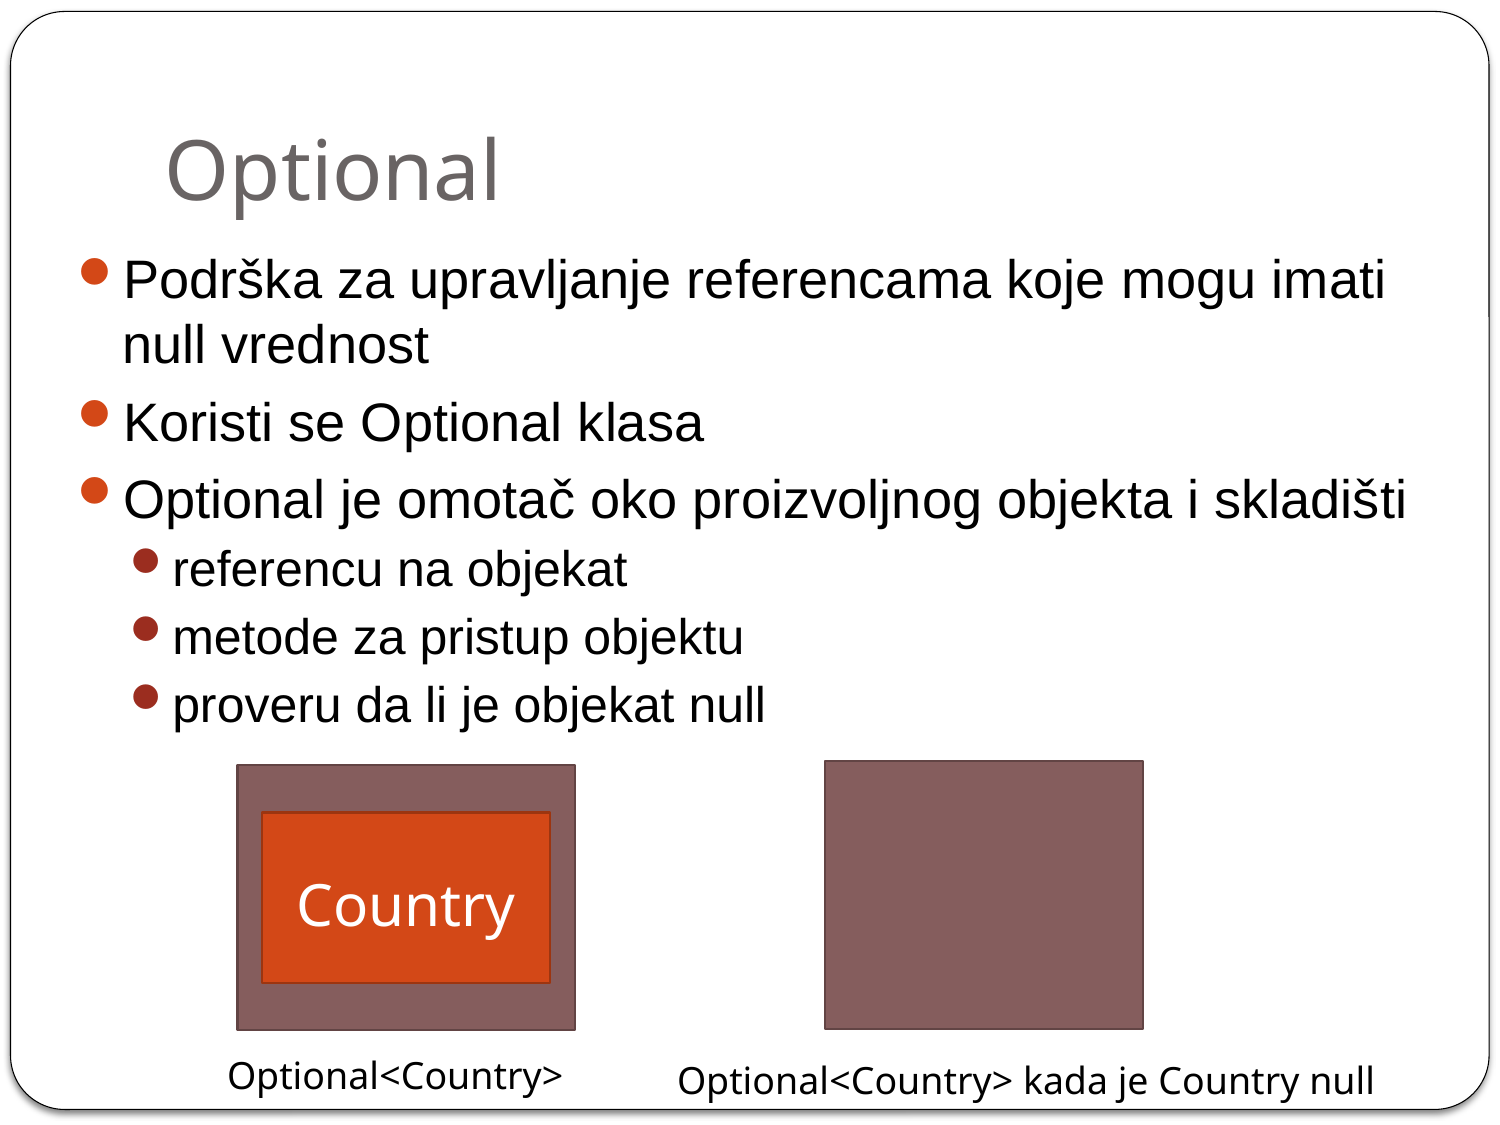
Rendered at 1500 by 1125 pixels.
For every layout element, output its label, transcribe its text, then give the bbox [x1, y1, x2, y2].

text_box Optional<Country> [212, 1044, 663, 1105]
text_box Country [261, 811, 551, 984]
text_box Optional<Country> kada je Country null [662, 1049, 1400, 1110]
text_box [236, 764, 576, 1031]
text_box [824, 760, 1144, 1030]
list Podrška za upravljanje referencama koje mogu imati null vrednost Koristi se Optional klasa Optional je omotač oko proizvoljnog objekta i skladišti referencu na objekat metode za pristup objektu proveru da li je objekat null [62, 237, 1425, 988]
title Optional [150, 45, 1425, 233]
